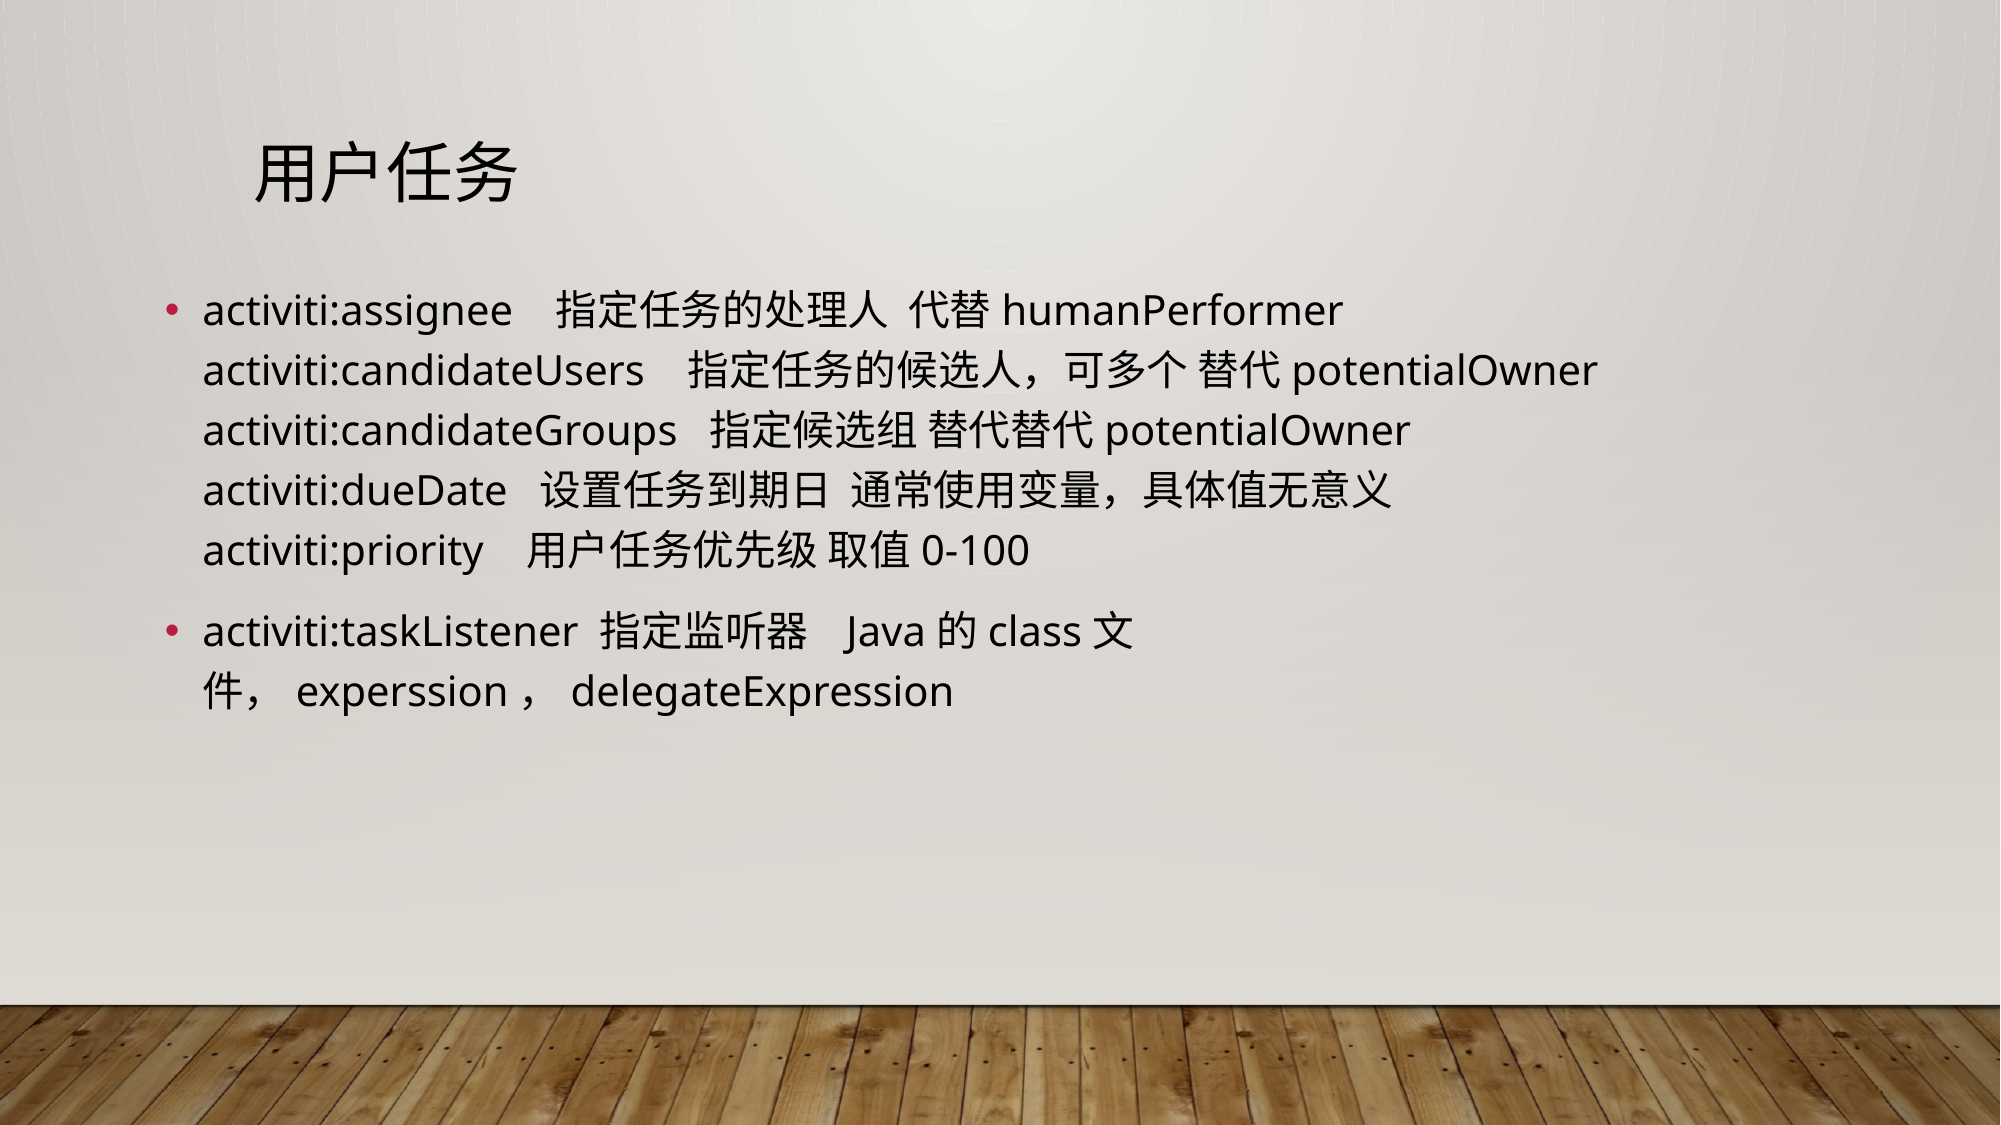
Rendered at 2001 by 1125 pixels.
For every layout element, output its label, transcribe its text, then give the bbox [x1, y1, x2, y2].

picture [0, 1005, 2000, 1125]
list activiti:assignee 指定任务的处理人 代替humanPerformer activiti:candidateUsers 指定任务的候选人，可多个 替代potentialOwner activiti:candidateGroups 指定候选组 替代替代potentialOwner activiti:dueDate 设置任务到期日 通常使用变量，具体值无意义 activiti:priority 用户任务优先级 取值0-100 activiti:taskListener 指定监听器 Java的class文件，experssion，delegateExpression [149, 266, 1850, 950]
title 用户任务 [238, 131, 1814, 266]
